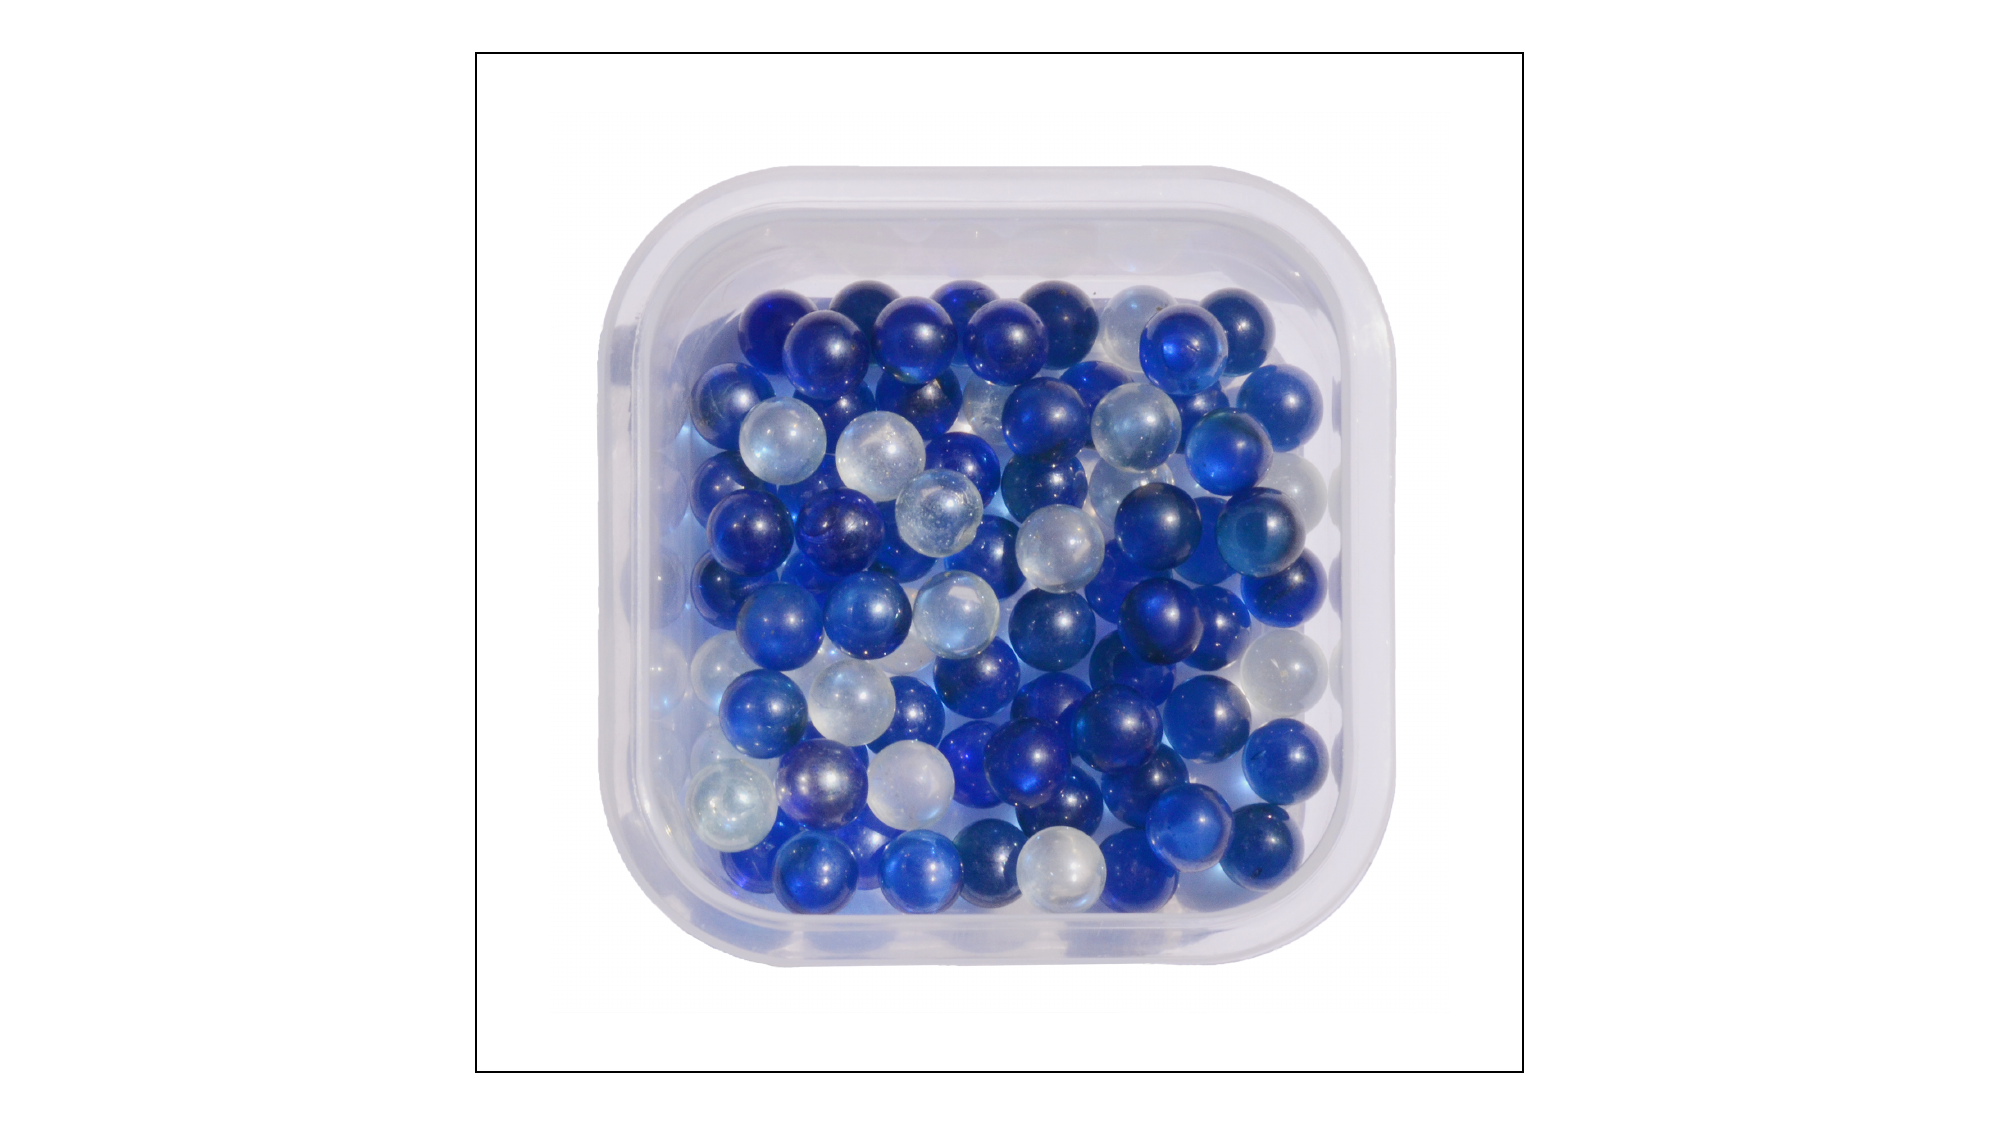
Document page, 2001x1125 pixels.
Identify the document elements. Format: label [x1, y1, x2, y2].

picture [549, 112, 1450, 1013]
text_box [475, 52, 1524, 1073]
